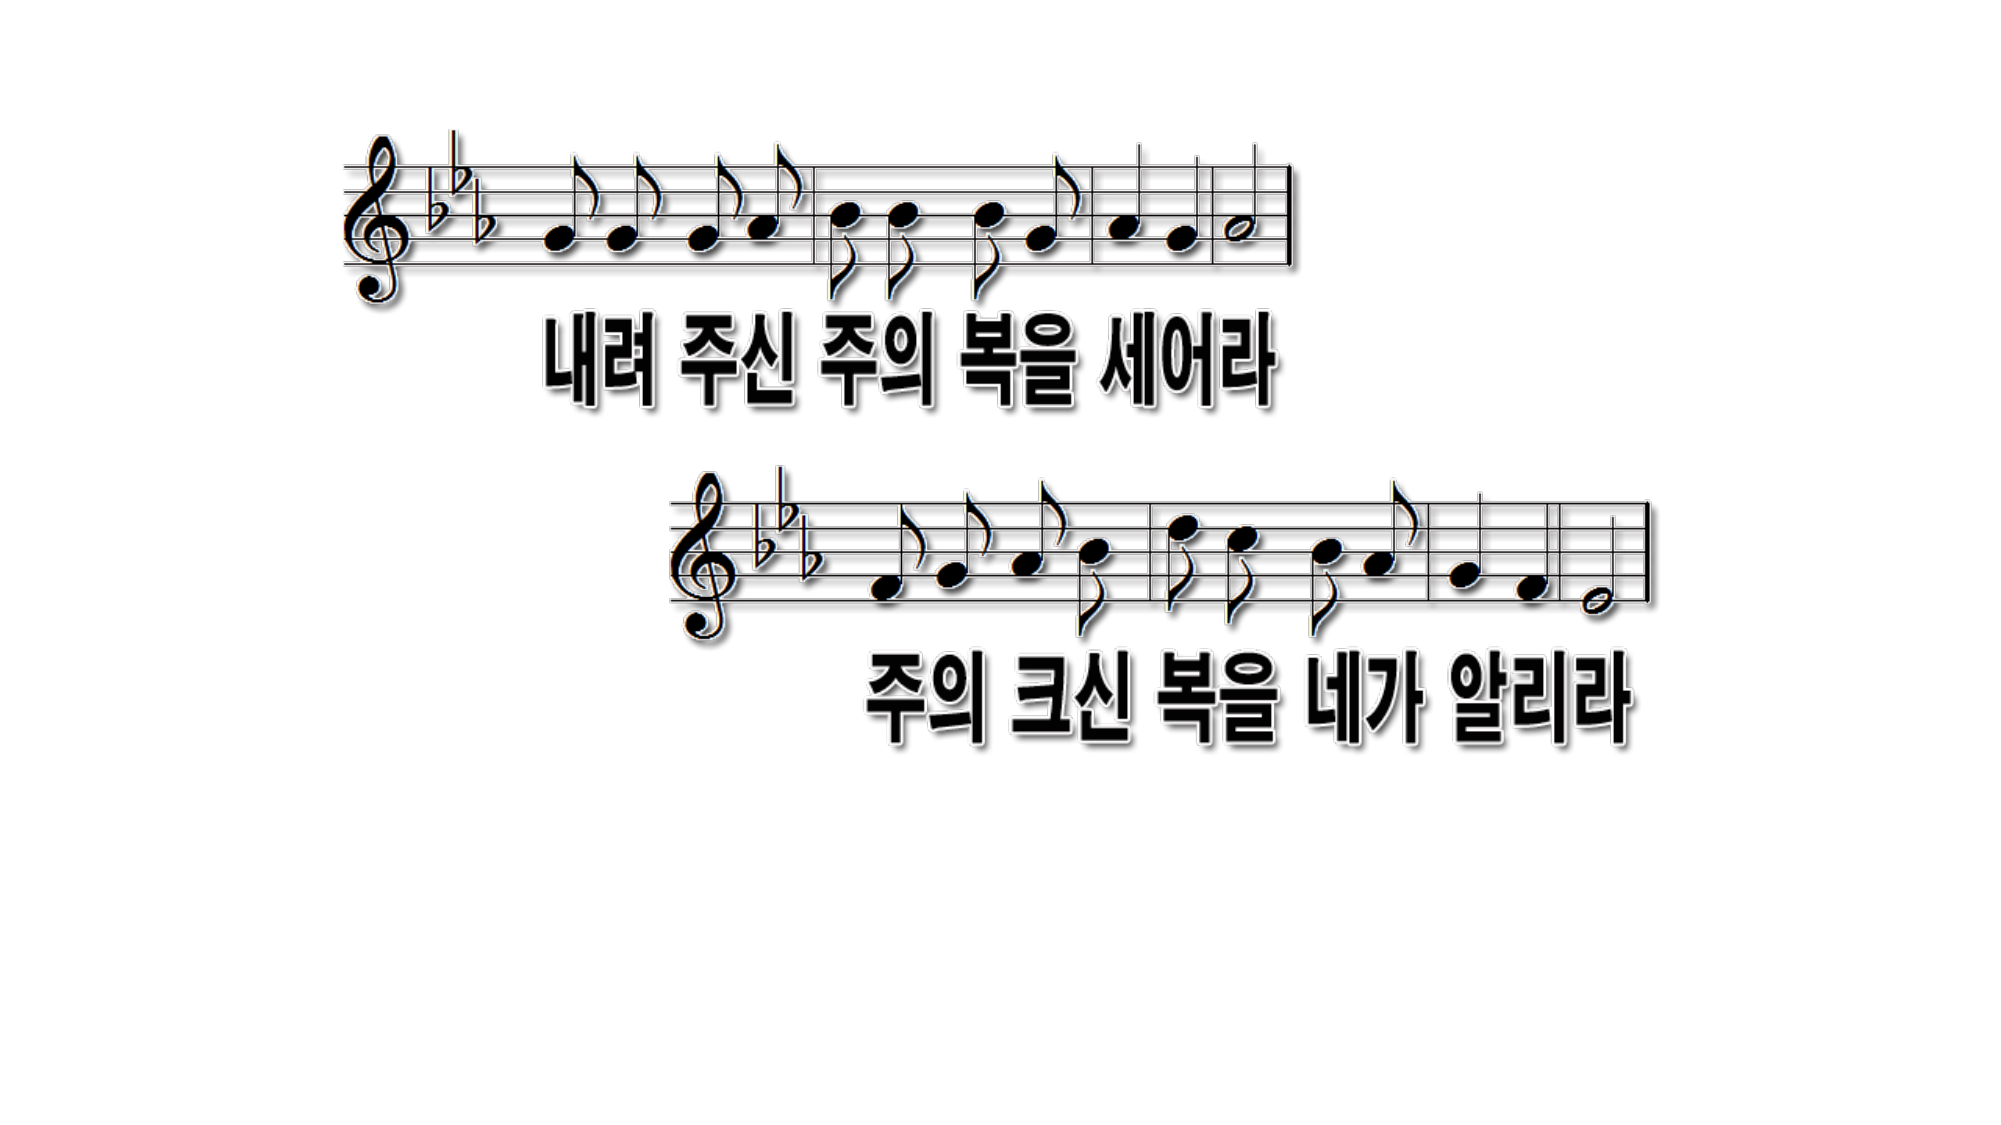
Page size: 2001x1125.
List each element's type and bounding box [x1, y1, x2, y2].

picture [249, 0, 1750, 835]
